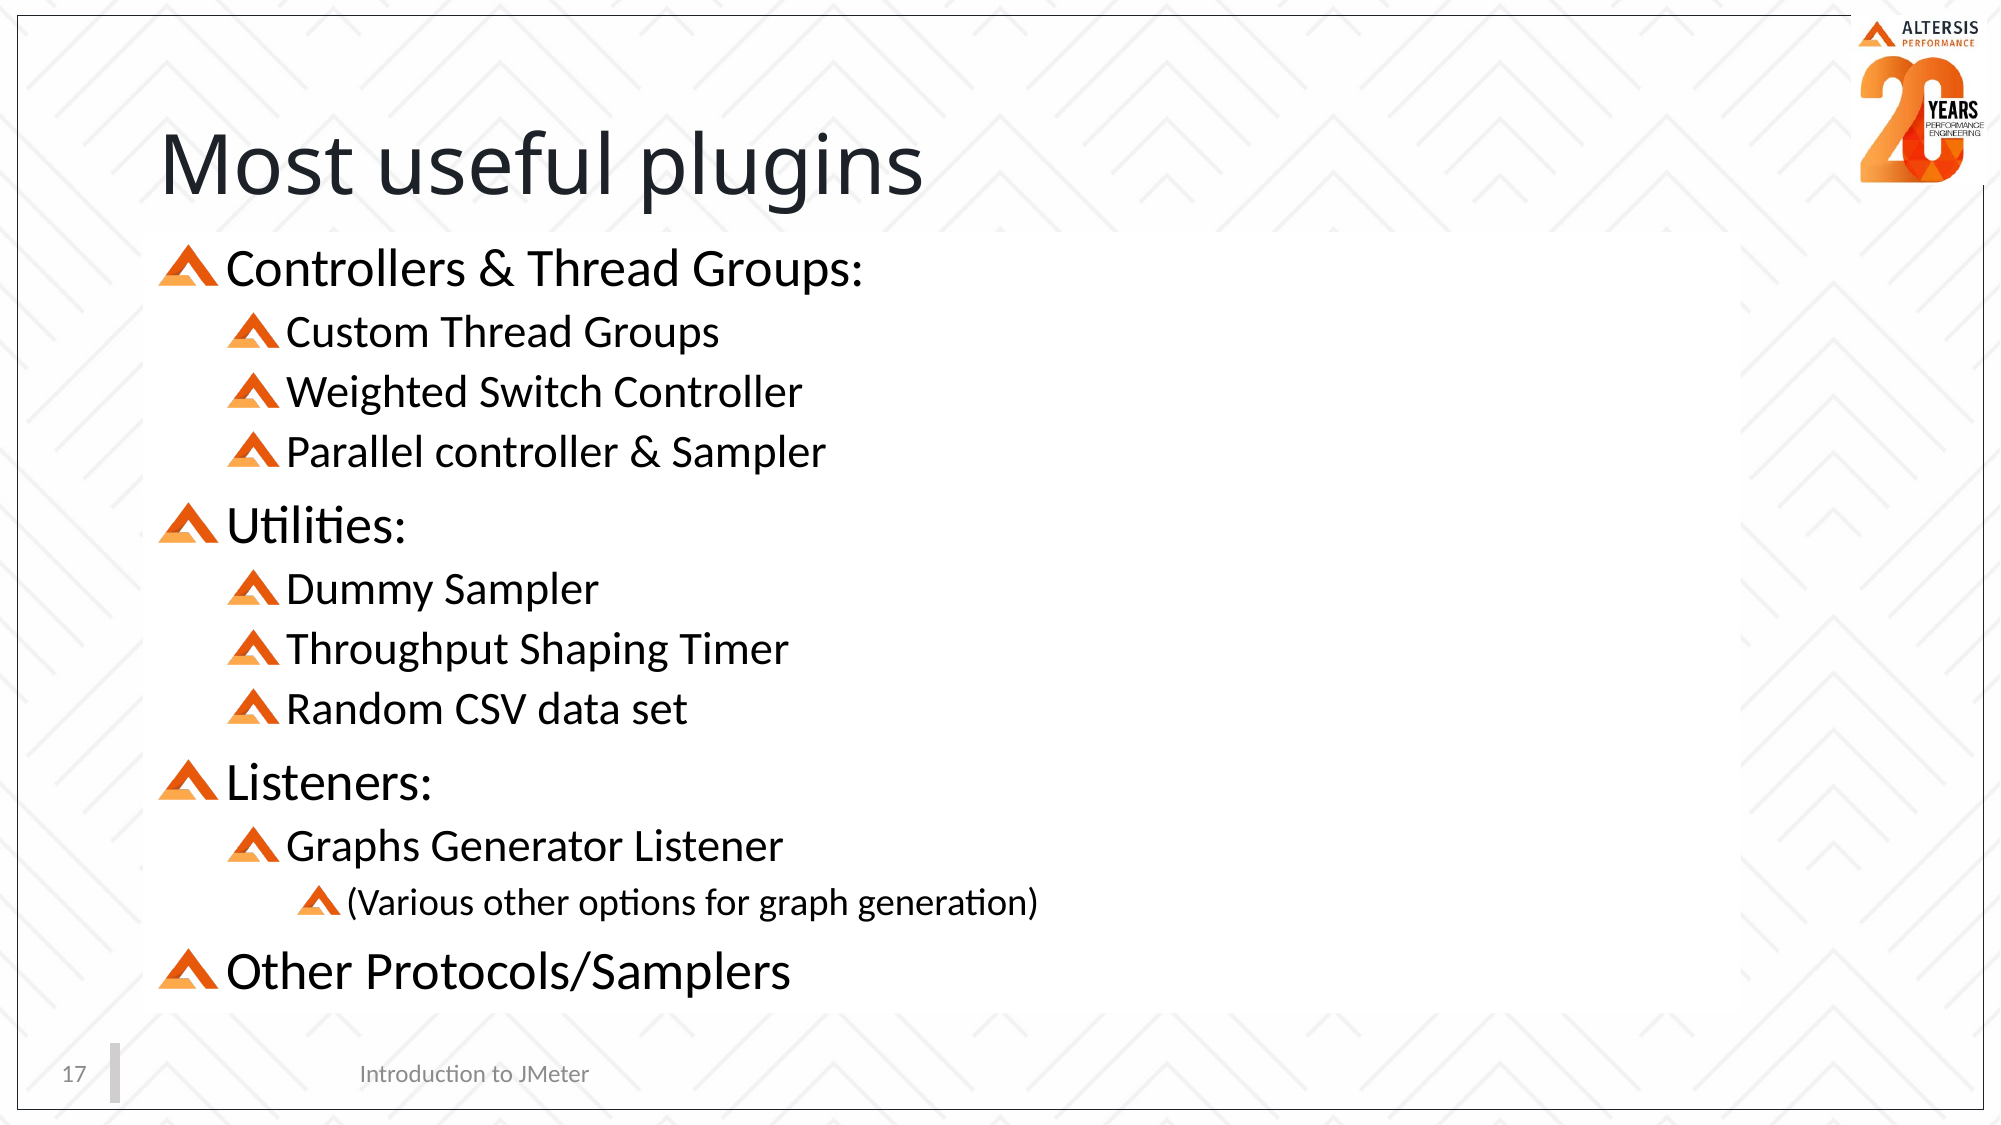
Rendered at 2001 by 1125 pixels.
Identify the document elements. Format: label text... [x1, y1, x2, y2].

picture [227, 372, 280, 408]
picture [297, 885, 341, 915]
picture [158, 502, 219, 543]
footer Introduction to JMeter [137, 1042, 813, 1103]
picture [227, 569, 280, 605]
list Controllers & Thread Groups: Custom Thread Groups Weighted Switch Controller Parallel controller & Sampler Utilities: Dummy Sampler Throughput Shaping Timer Random CSV data set Listeners: Graphs Generator Listener (Various other options for graph generation) Other Protocols/Samplers [143, 232, 1741, 1014]
title Most useful plugins [143, 59, 1854, 277]
picture [227, 629, 280, 665]
picture [158, 244, 219, 286]
picture [227, 826, 280, 862]
picture [158, 948, 219, 989]
picture [158, 759, 219, 800]
picture [227, 312, 280, 348]
picture [227, 431, 280, 467]
picture [227, 688, 280, 724]
picture [1851, 15, 1987, 185]
slide_number 17 [27, 1042, 102, 1103]
